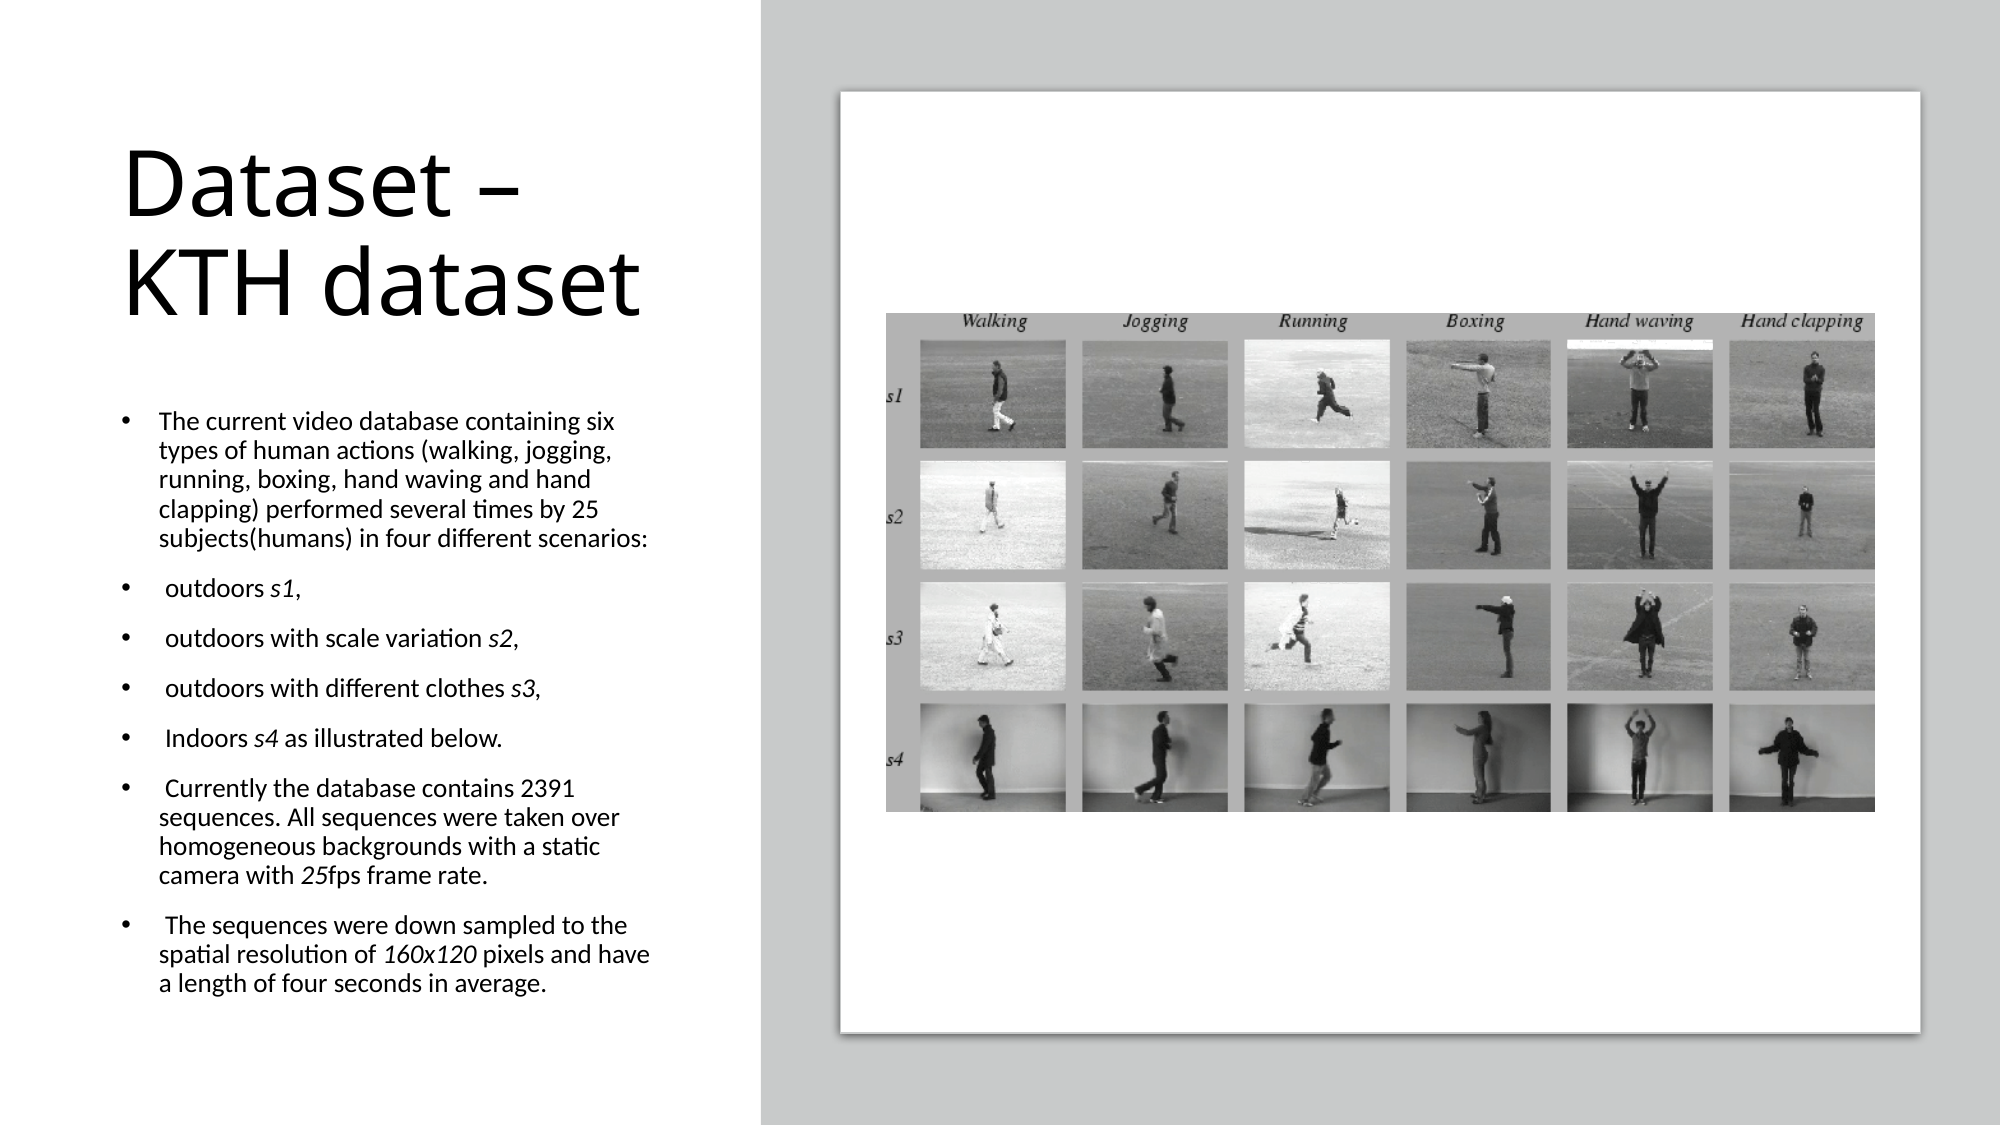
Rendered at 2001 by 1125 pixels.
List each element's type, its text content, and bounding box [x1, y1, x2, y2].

text_box [760, 0, 2000, 1125]
text_box [839, 90, 1922, 1034]
list The current video database containing six types of human actions (walking, jogging, running, boxing, hand waving and hand clapping) performed several times by 25 subjects(humans) in four different scenarios: outdoors s1, outdoors with scale variation s2, outdoors with different clothes s3, Indoors s4 as illustrated below. Currently the database contains 2391 sequences. All sequences were taken over homogeneous backgrounds with a static camera with 25fps frame rate. The sequences were down sampled to the spatial resolution of 160x120 pixels and have a length of four seconds in average. [106, 399, 682, 1021]
title Dataset – KTH dataset [106, 103, 682, 370]
picture [886, 313, 1875, 812]
